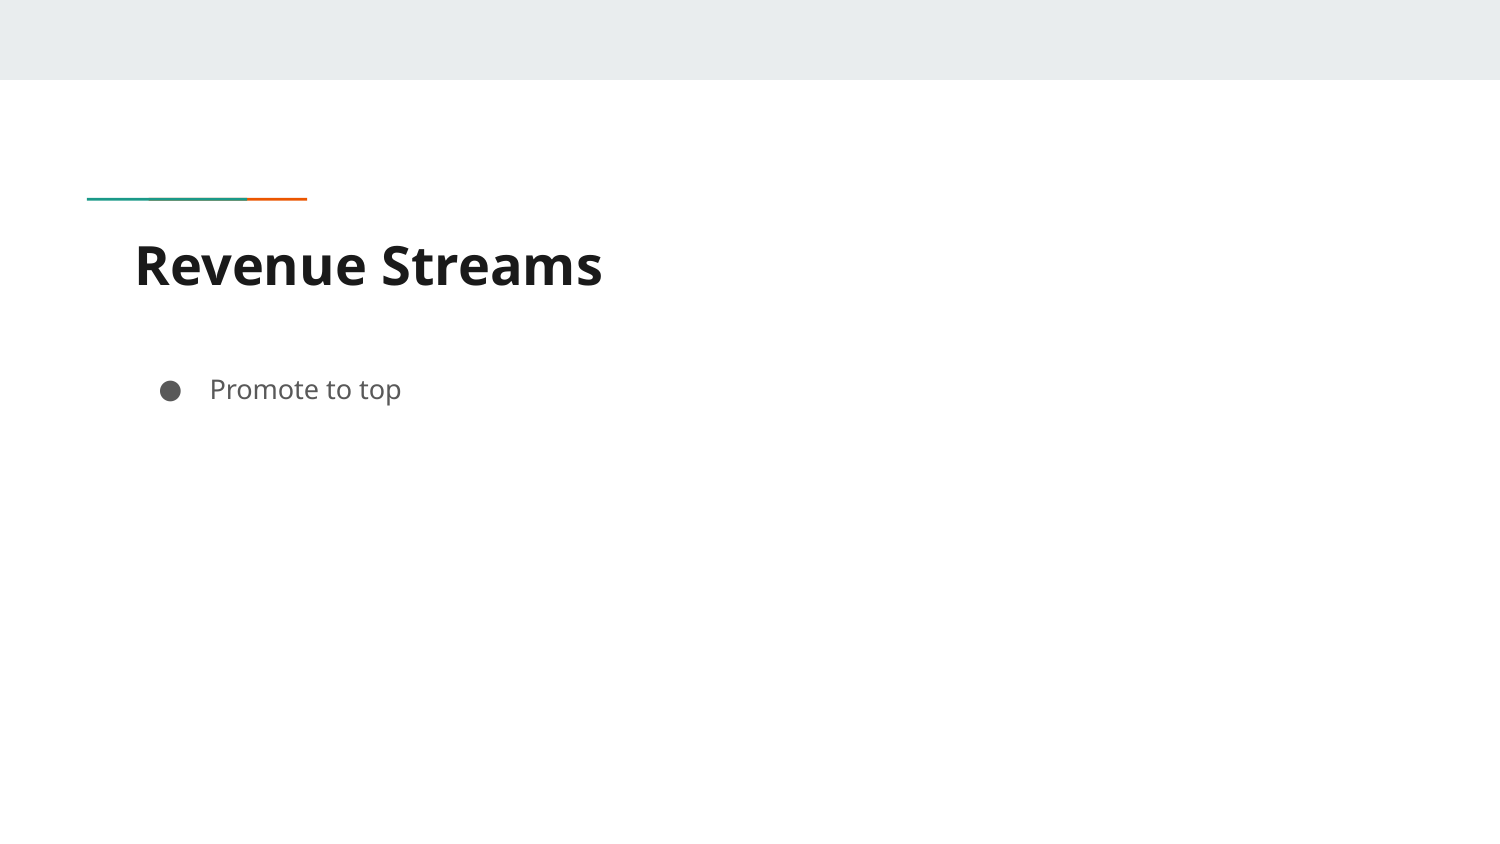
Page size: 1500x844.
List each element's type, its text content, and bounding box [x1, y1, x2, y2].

title Revenue Streams [119, 216, 1381, 305]
list Promote to top [119, 341, 1381, 712]
